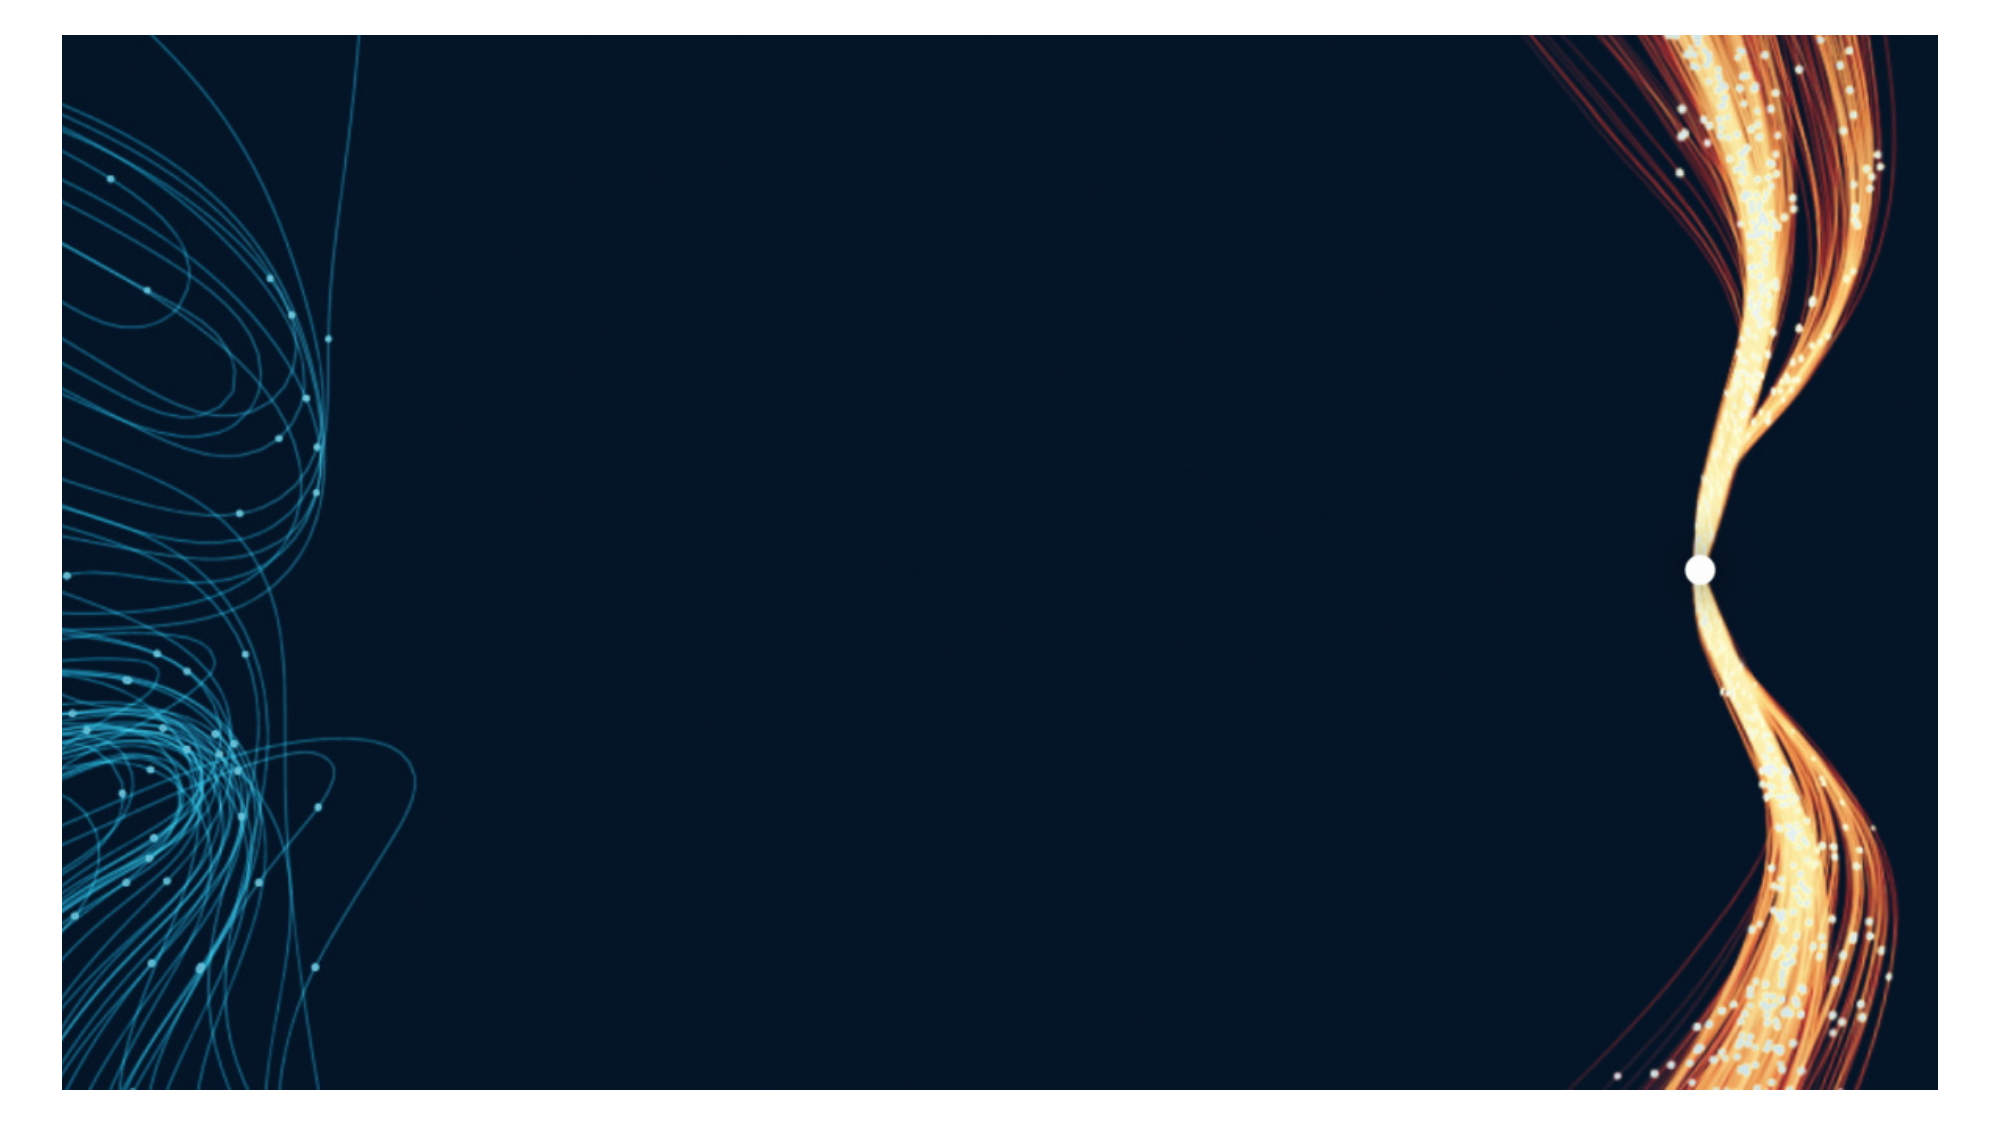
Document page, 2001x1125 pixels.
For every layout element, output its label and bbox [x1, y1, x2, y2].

picture [61, 34, 1938, 1091]
